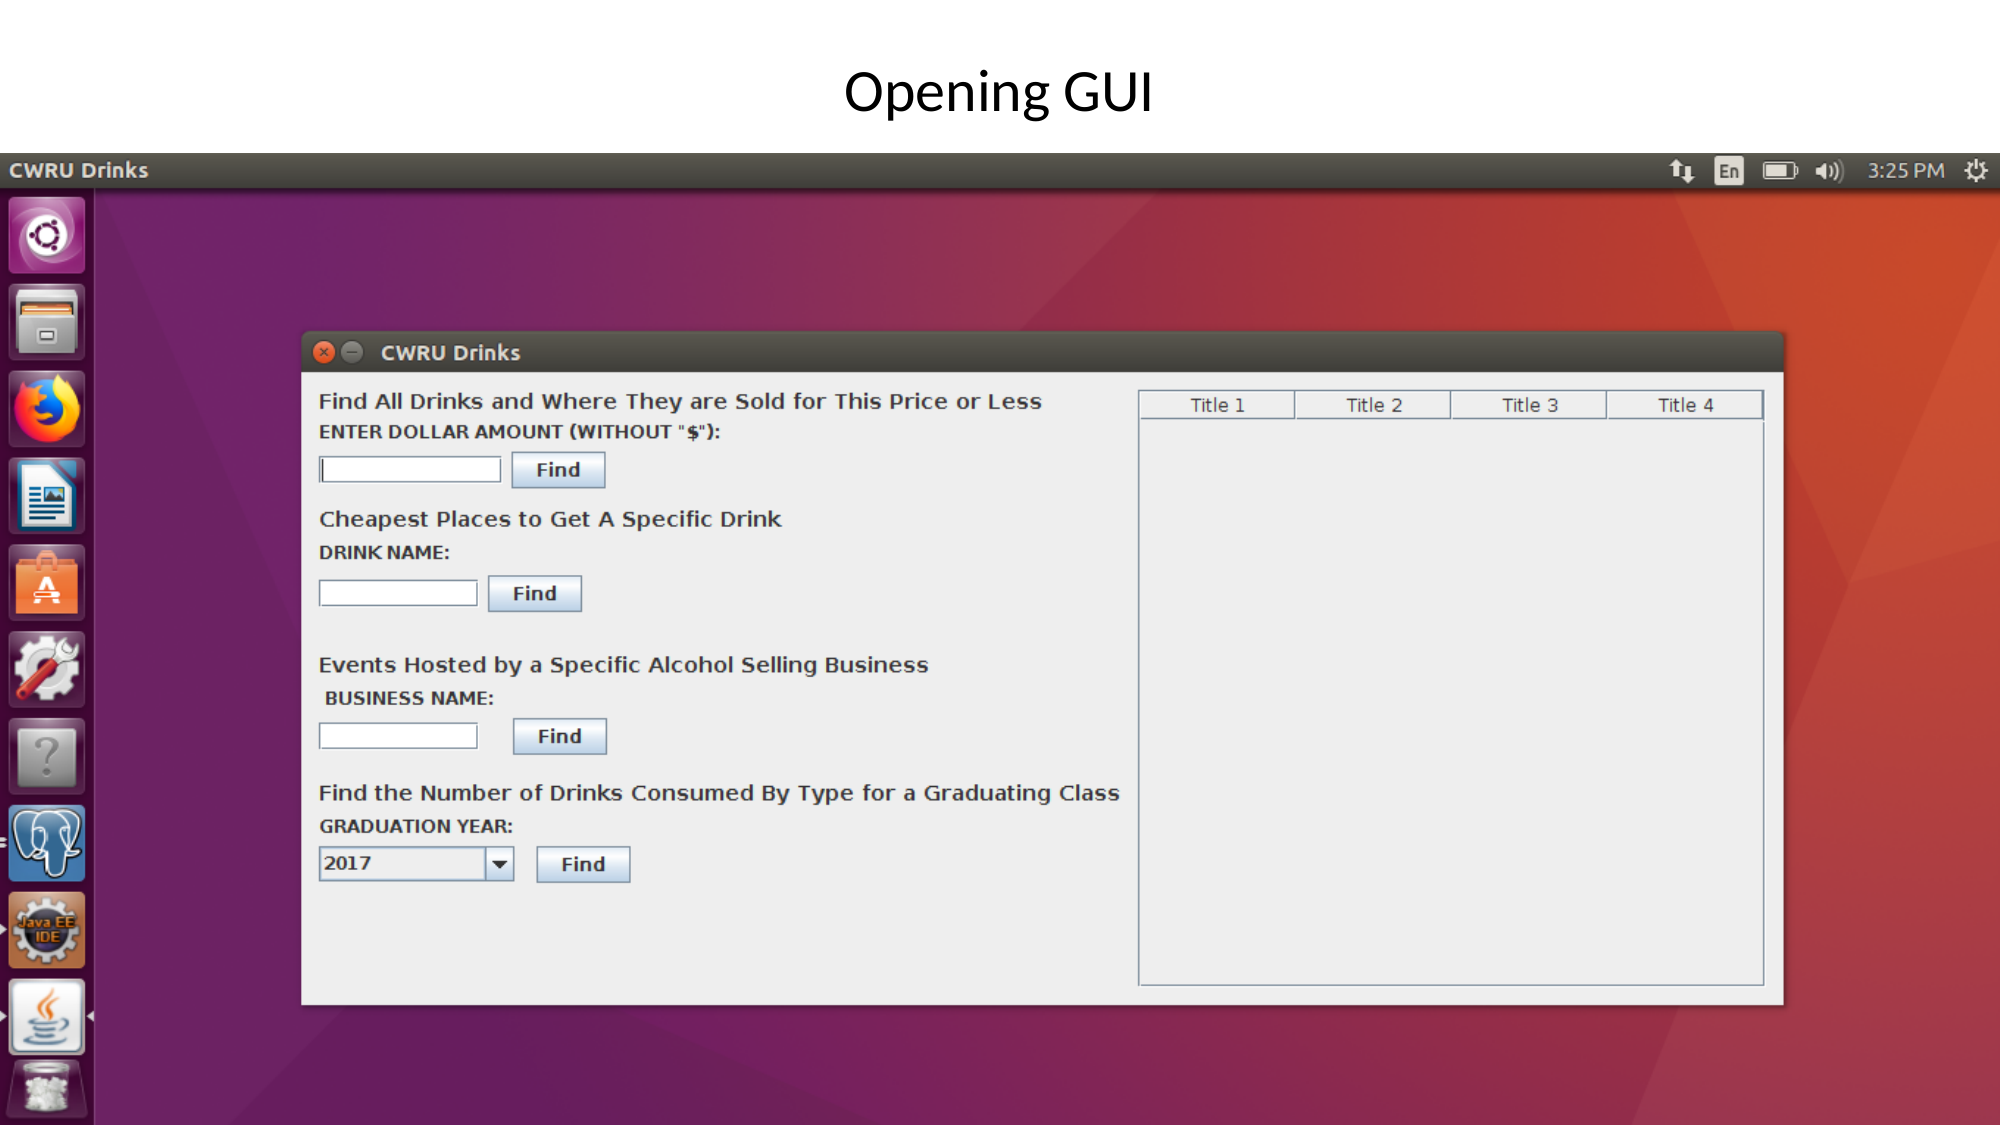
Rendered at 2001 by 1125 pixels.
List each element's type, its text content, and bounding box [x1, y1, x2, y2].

title Opening GUI [137, 59, 1863, 125]
picture [0, 153, 2000, 1125]
